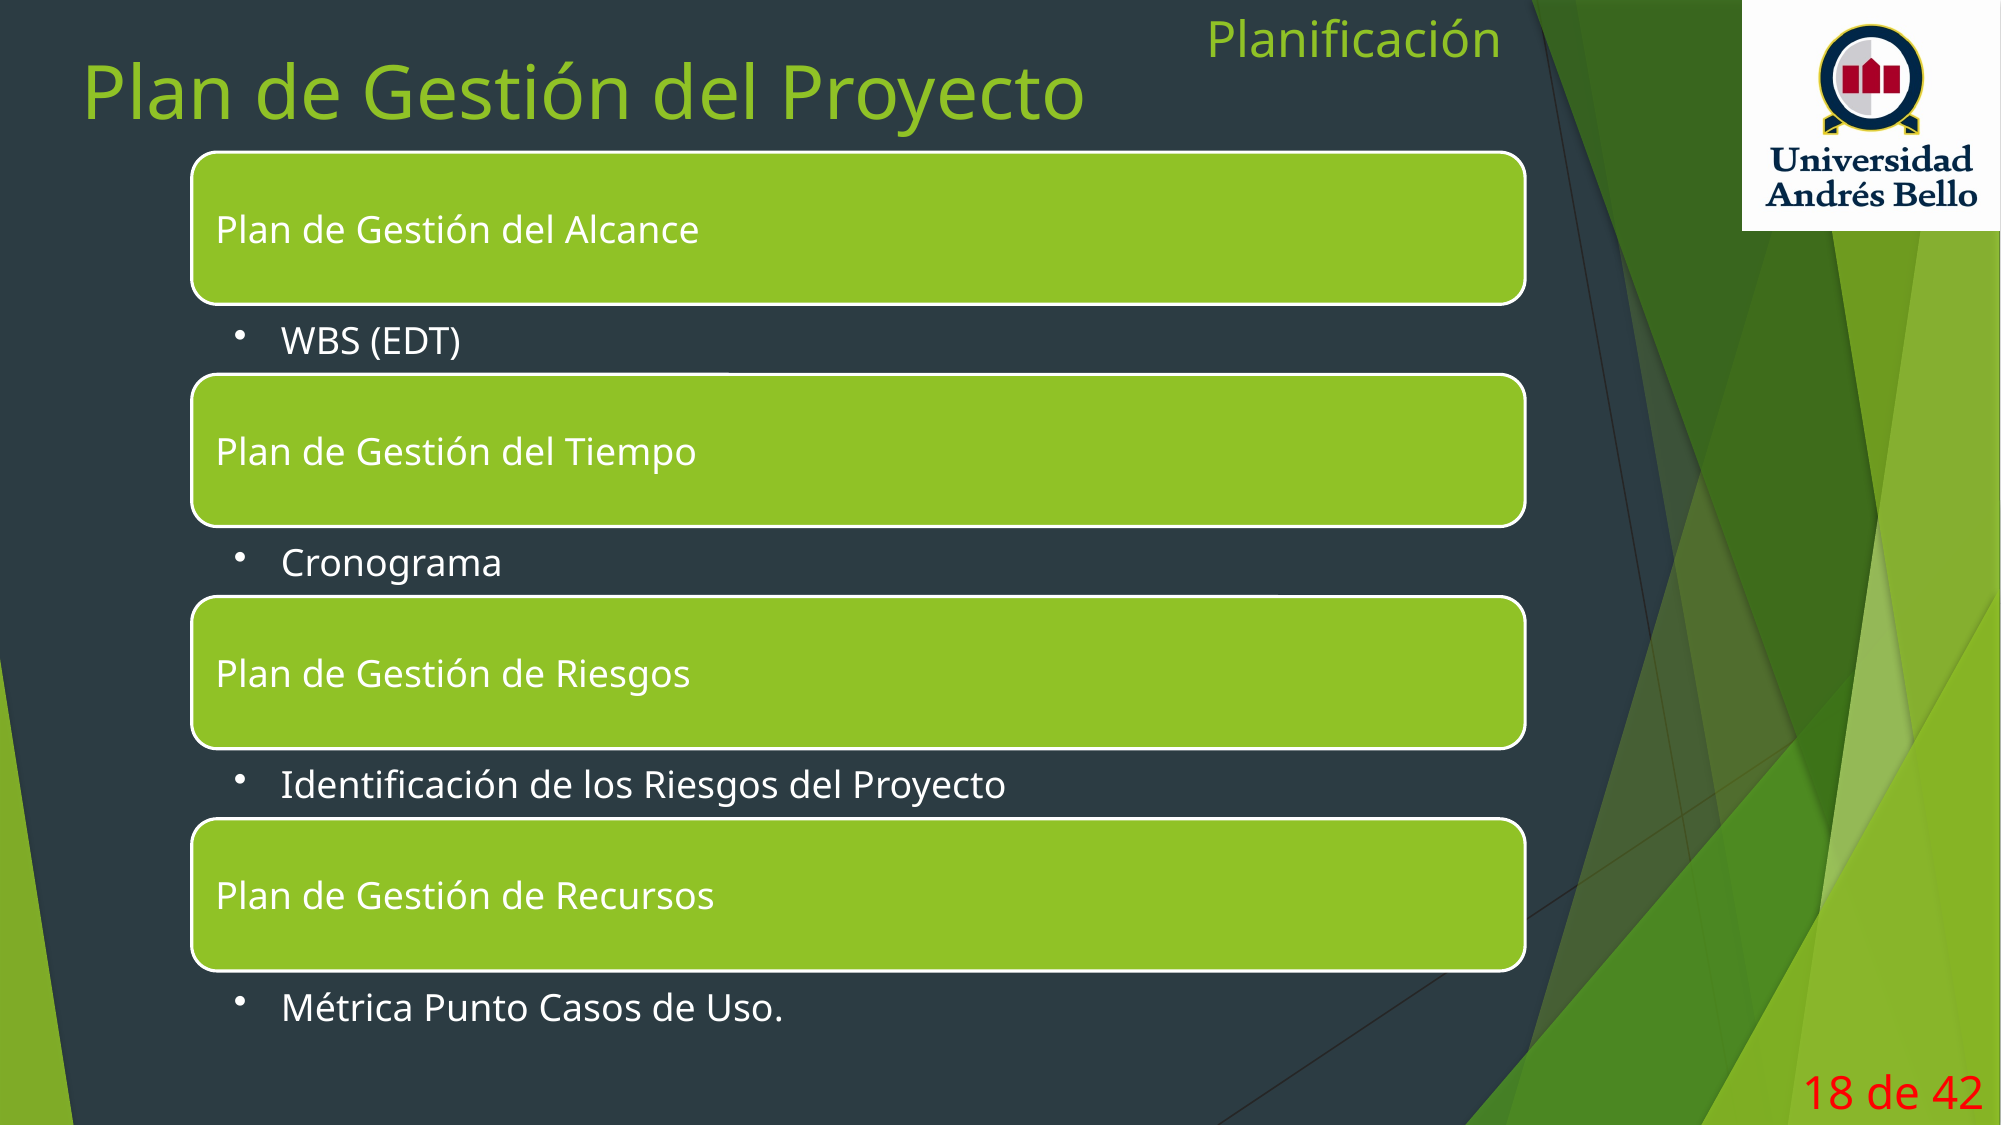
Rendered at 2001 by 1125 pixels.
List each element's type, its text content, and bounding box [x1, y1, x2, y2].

picture [1742, 0, 2000, 231]
text_box Planificación [1191, 0, 1533, 75]
slide_number 18 de 42 [1713, 1065, 2000, 1125]
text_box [191, 151, 1526, 1042]
title Plan de Gestión del Proyecto [66, 36, 1477, 153]
